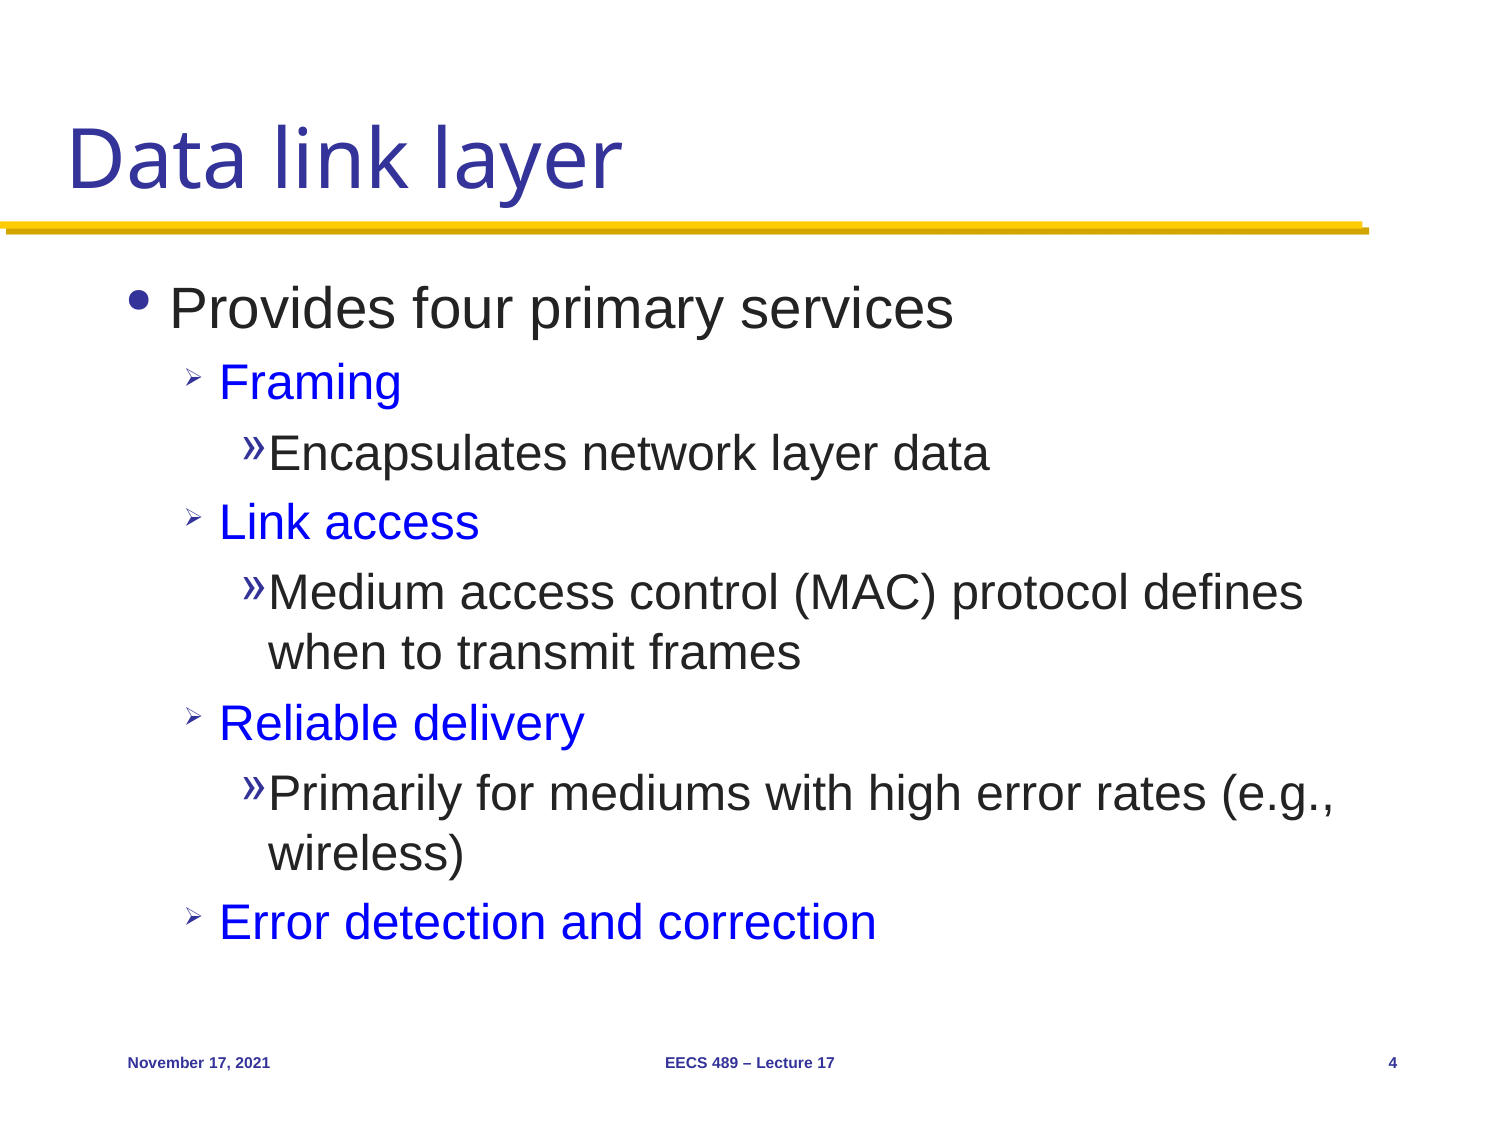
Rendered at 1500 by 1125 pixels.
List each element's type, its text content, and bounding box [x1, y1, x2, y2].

list Provides four primary services Framing Encapsulates network layer data Link access Medium access control (MAC) protocol defines when to transmit frames Reliable delivery Primarily for mediums with high error rates (e.g., wireless) Error detection and correction [112, 262, 1413, 988]
footer EECS 489 – Lecture 17 [512, 1024, 988, 1101]
title Data link layer [49, 24, 1451, 213]
slide_number 4 [1312, 1024, 1413, 1101]
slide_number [112, 1024, 426, 1101]
